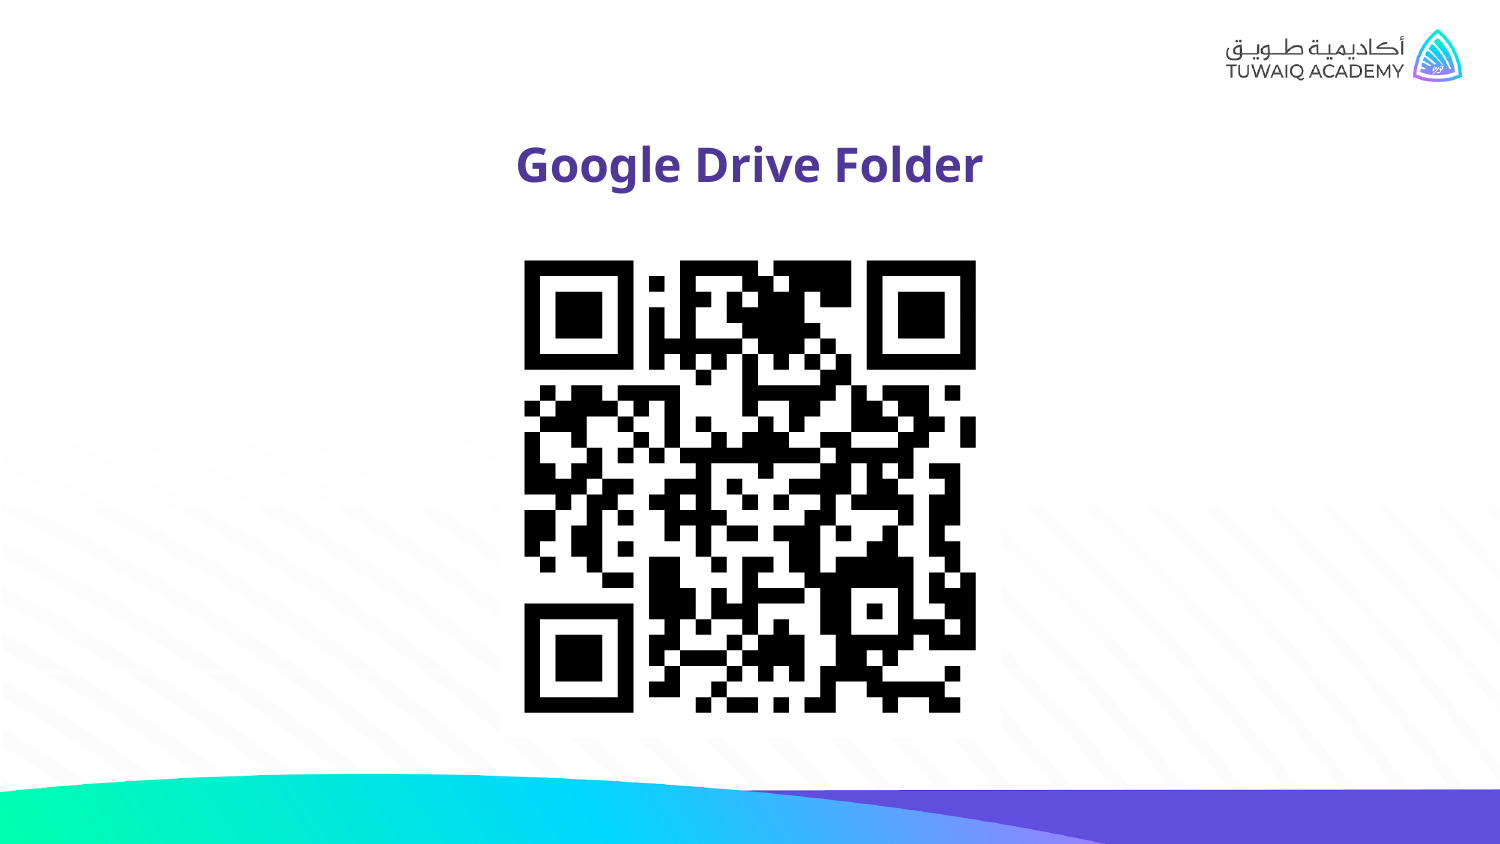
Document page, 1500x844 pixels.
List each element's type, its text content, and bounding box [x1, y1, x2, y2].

picture [0, 0, 1500, 844]
title Google Drive Folder [51, 119, 1449, 208]
